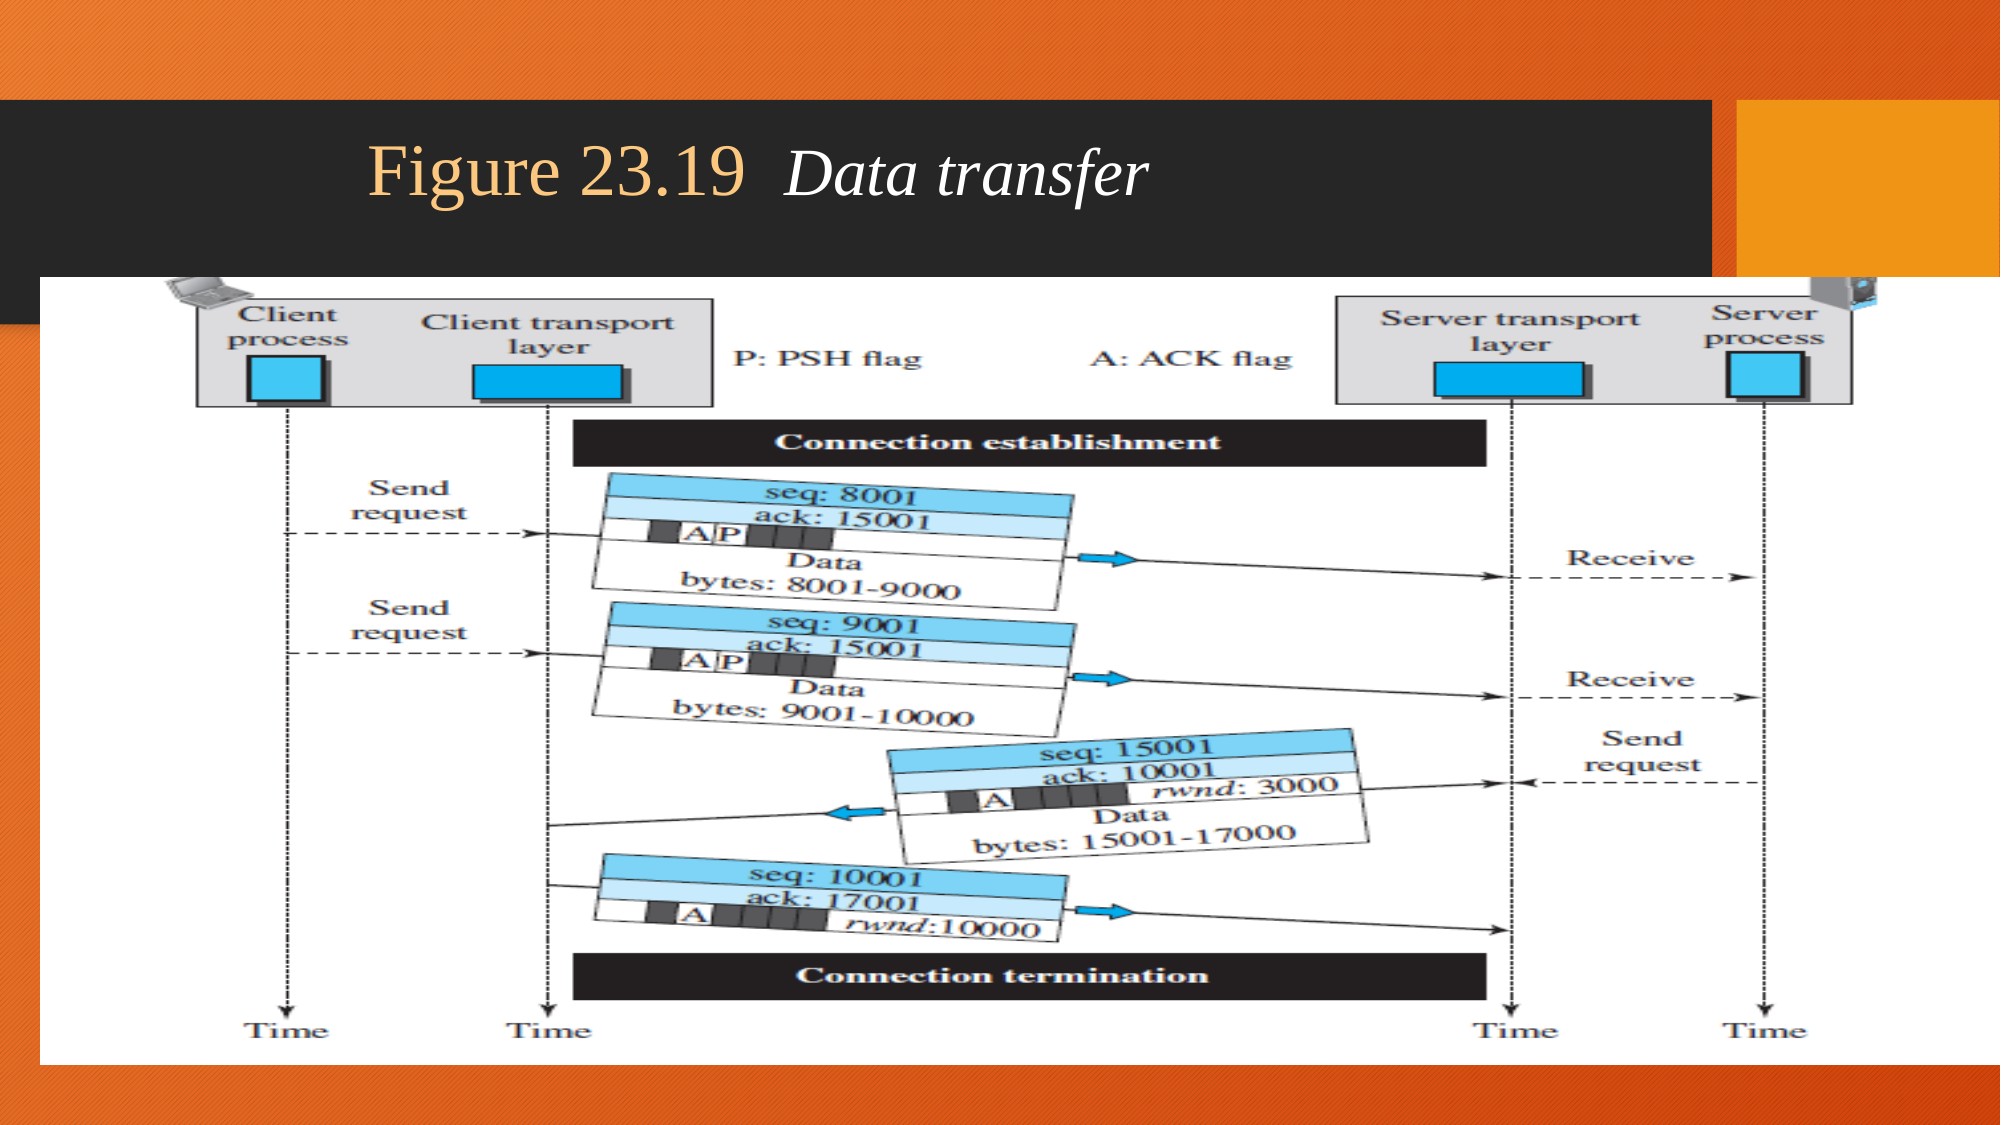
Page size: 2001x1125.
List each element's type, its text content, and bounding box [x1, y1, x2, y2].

picture [0, 277, 2000, 1066]
title Figure 23.19 Data transfer [111, 123, 1689, 277]
